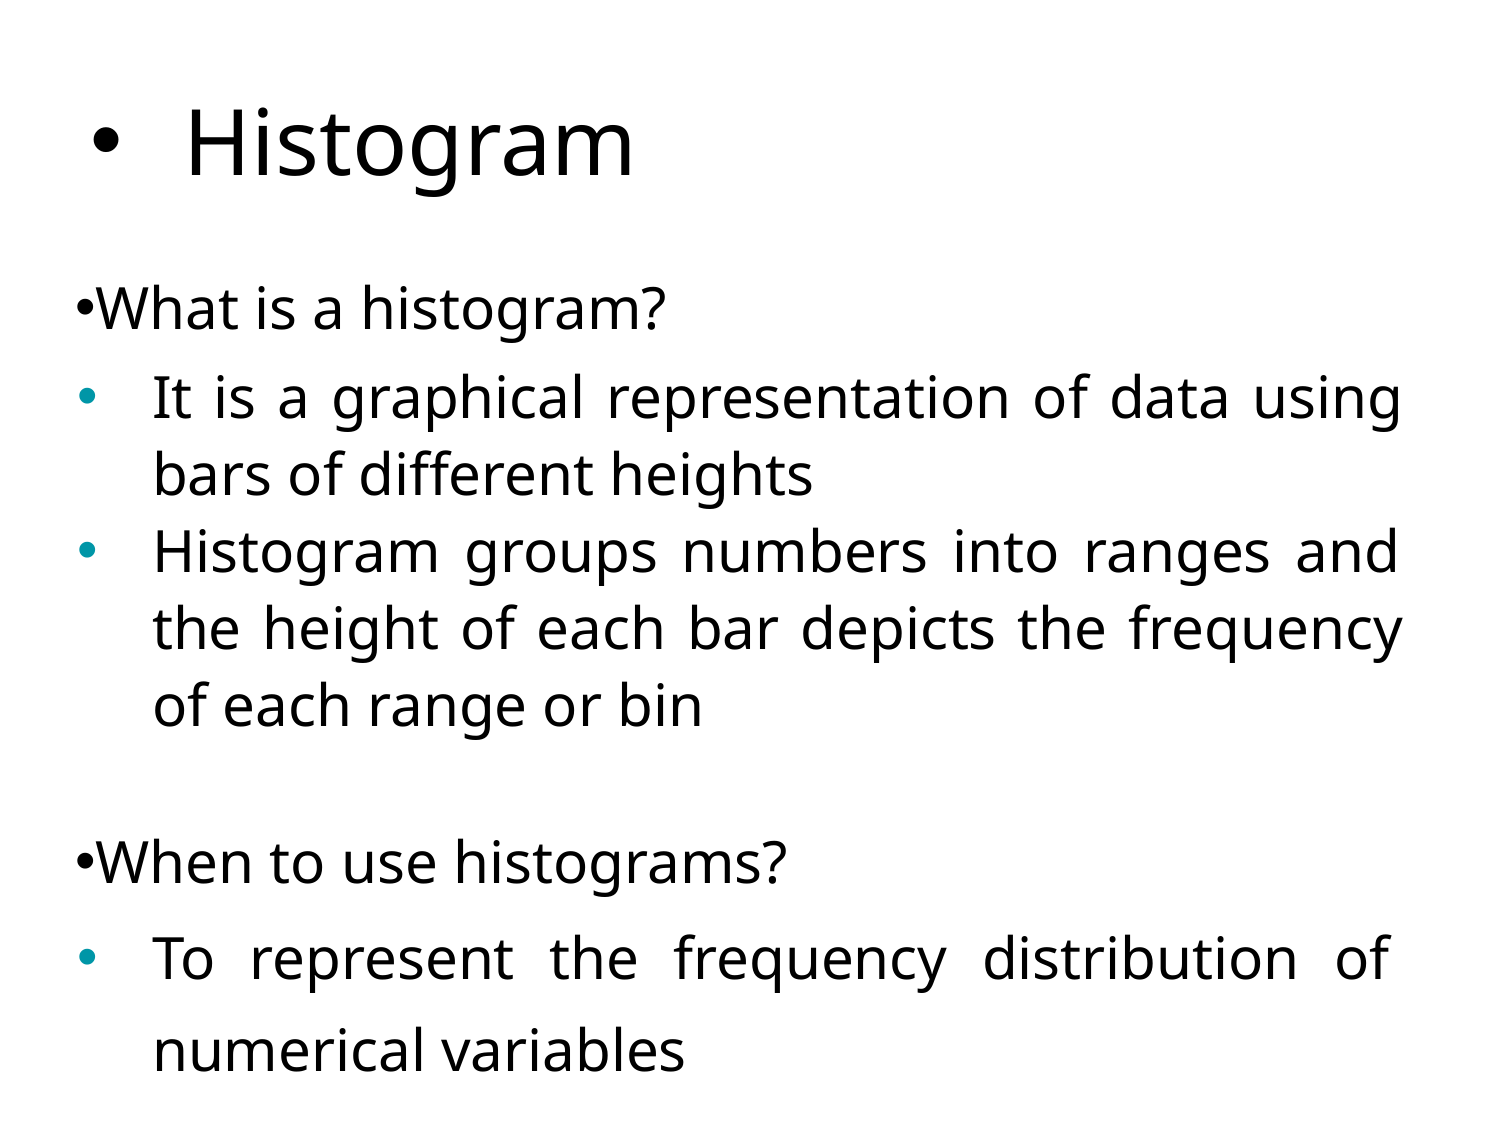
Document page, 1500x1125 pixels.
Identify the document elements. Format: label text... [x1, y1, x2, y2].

title Histogram [75, 45, 1425, 233]
list What is a histogram? It is a graphical representation of data using bars of different heights Histogram groups numbers into ranges and the height of each bar depicts the frequency of each range or bin When to use histograms? To represent the frequency distribution of numerical variables [75, 262, 1425, 1084]
